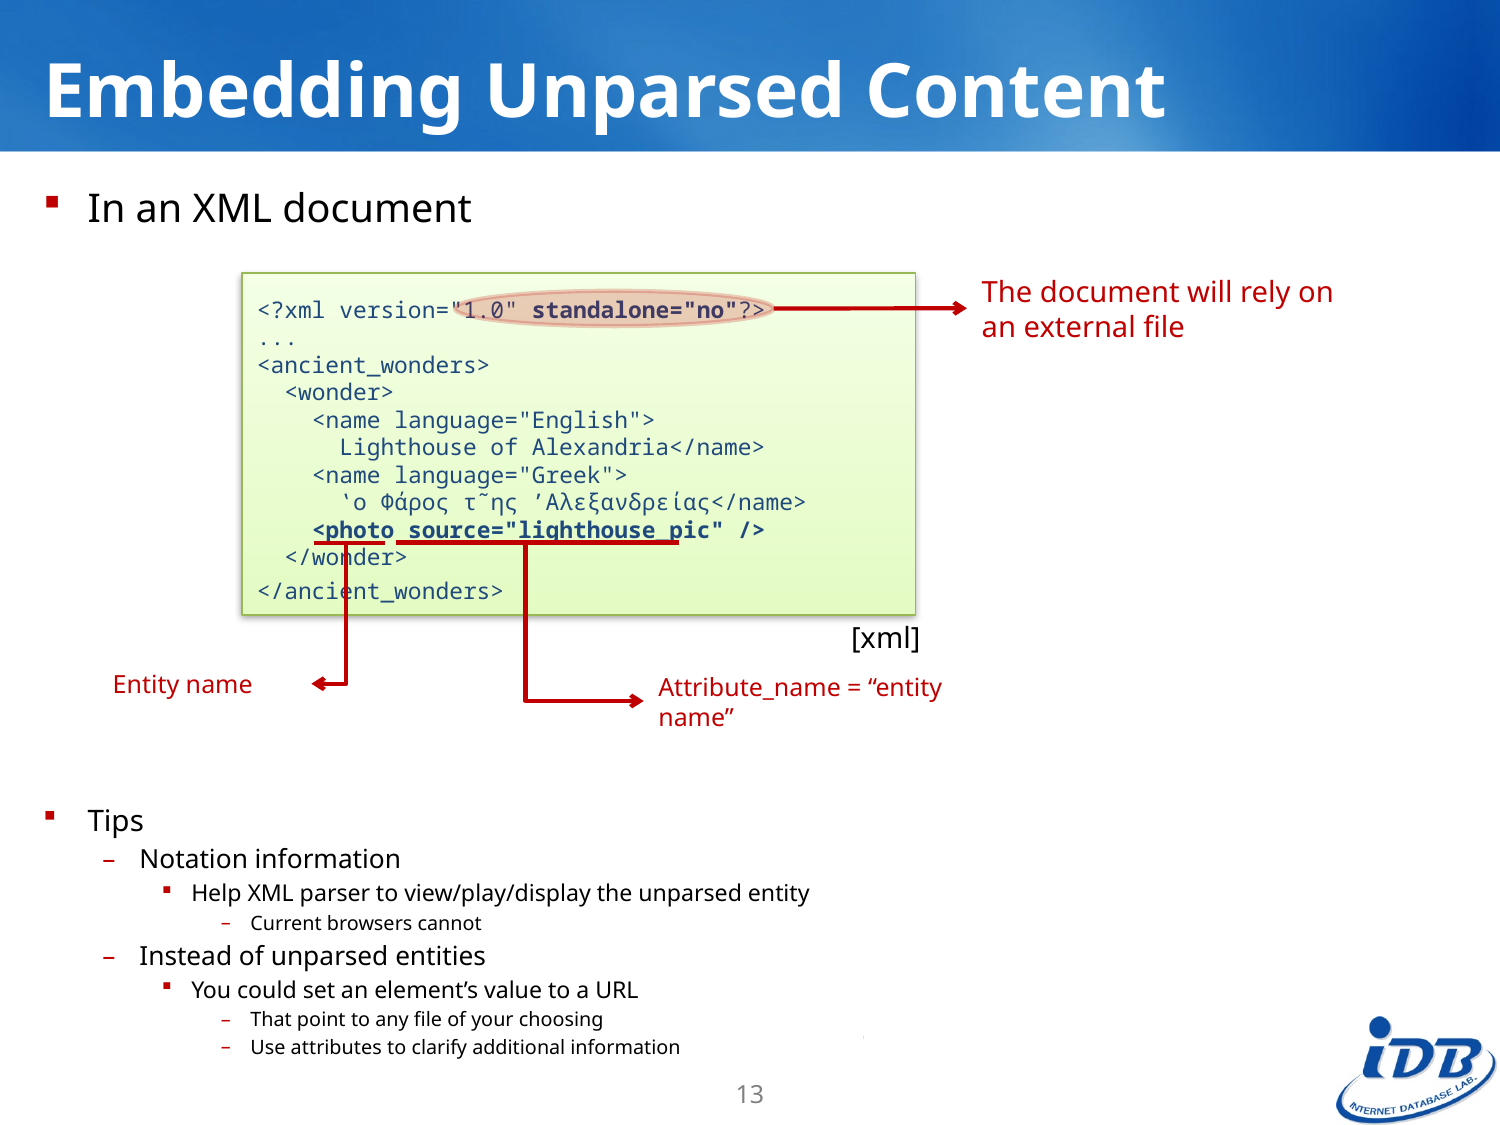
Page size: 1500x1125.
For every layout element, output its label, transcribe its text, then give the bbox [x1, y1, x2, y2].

text_box Entity name [97, 661, 312, 707]
text_box The document will rely on an external file [966, 265, 1349, 351]
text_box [257, 596, 400, 632]
title Embedding Unparsed Content [28, 23, 1472, 153]
text_box [xml] [836, 612, 936, 662]
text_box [512, 555, 657, 675]
text_box Attribute_name = “entity name” [643, 663, 1012, 739]
text_box [452, 288, 775, 329]
text_box <?xml version="1.0" standalone="no"?> ... <ancient_wonders> <wonder> <name language="English"> Lighthouse of Alexandria</name> <name language="Greek"> ‛o Φάρος τ˜ης ’Aλεξανδρείας</name> <photo source="lighthouse_pic" /> </wonder> </ancient_wonders> [241, 272, 916, 616]
picture [0, 0, 1500, 1125]
slide_number 13 [688, 1078, 812, 1114]
list In an XML document Tips Notation information Help XML parser to view/play/display the unparsed entity Current browsers cannot Instead of unparsed entities You could set an element’s value to a URL That point to any file of your choosing Use attributes to clarify additional information [28, 175, 1472, 1067]
